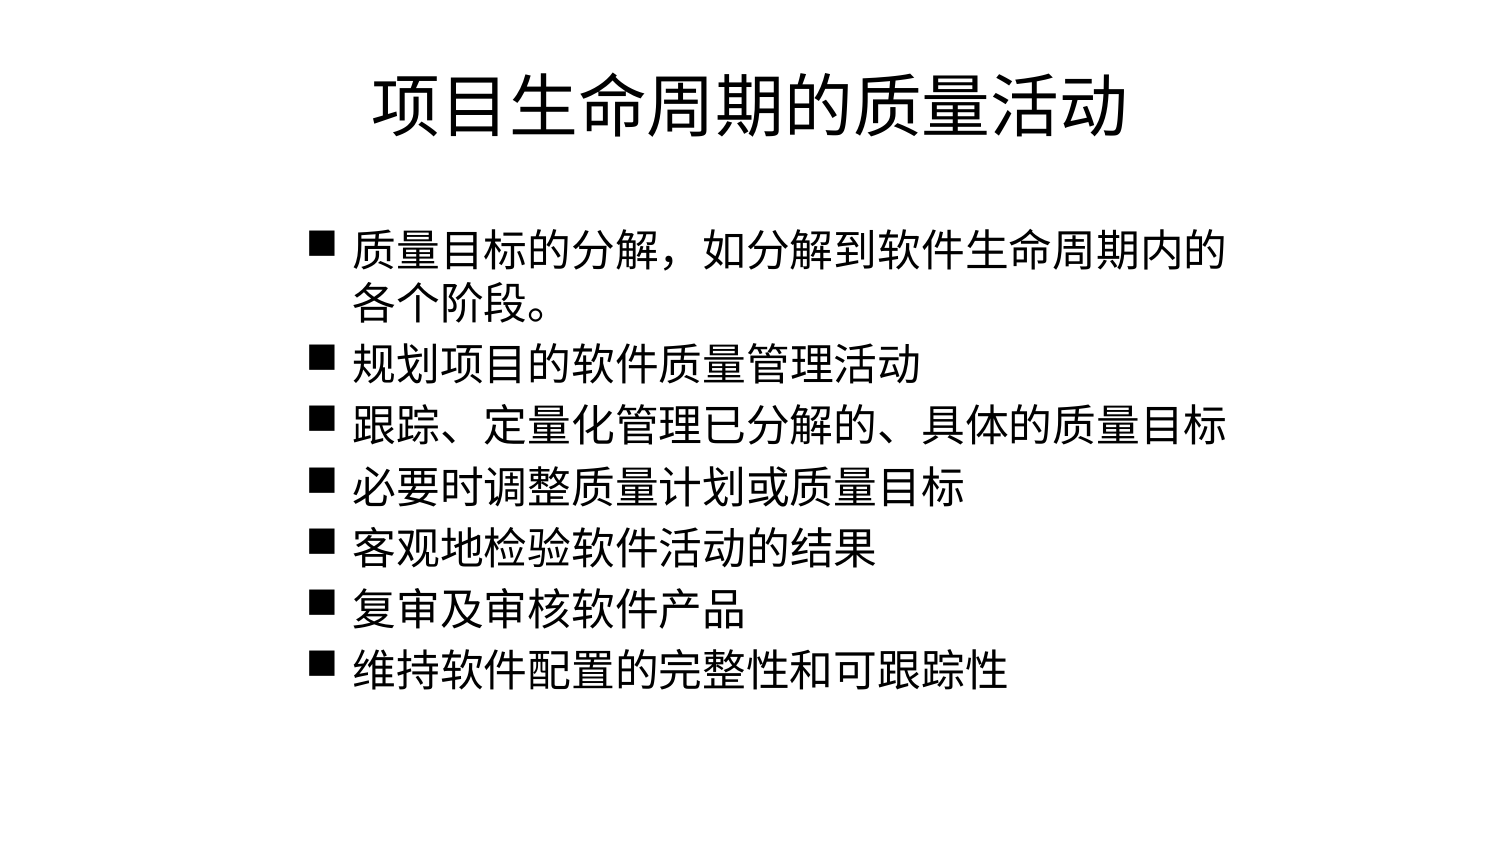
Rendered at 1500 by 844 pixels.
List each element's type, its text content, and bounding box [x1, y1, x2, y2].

title 项目生命周期的质量活动 [75, 33, 1425, 175]
list 质量目标的分解，如分解到软件生命周期内的各个阶段。 规划项目的软件质量管理活动 跟踪、定量化管理已分解的、具体的质量目标 必要时调整质量计划或质量目标 客观地检验软件活动的结果 复审及审核软件产品 维持软件配置的完整性和可跟踪性 [234, 215, 1257, 732]
